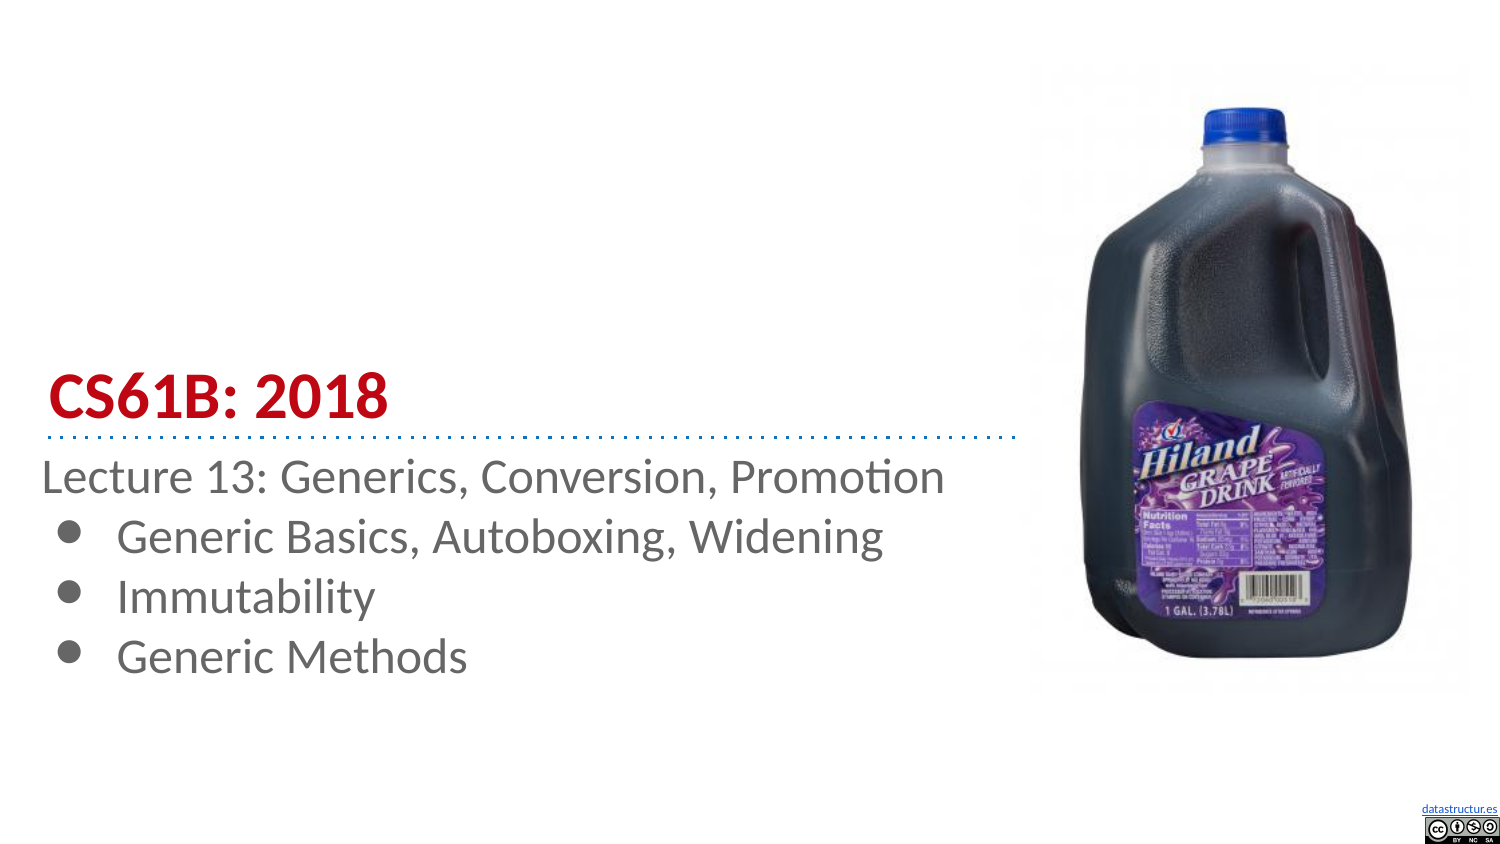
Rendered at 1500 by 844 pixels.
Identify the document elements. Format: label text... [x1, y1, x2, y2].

picture [1425, 817, 1500, 844]
subtitle Lecture 13: Generics, Conversion, Promotion Generic Basics, Autoboxing, Widening Immutability Generic Methods [26, 428, 1432, 803]
title CS61B: 2018 [34, 318, 889, 428]
picture [1020, 53, 1471, 694]
